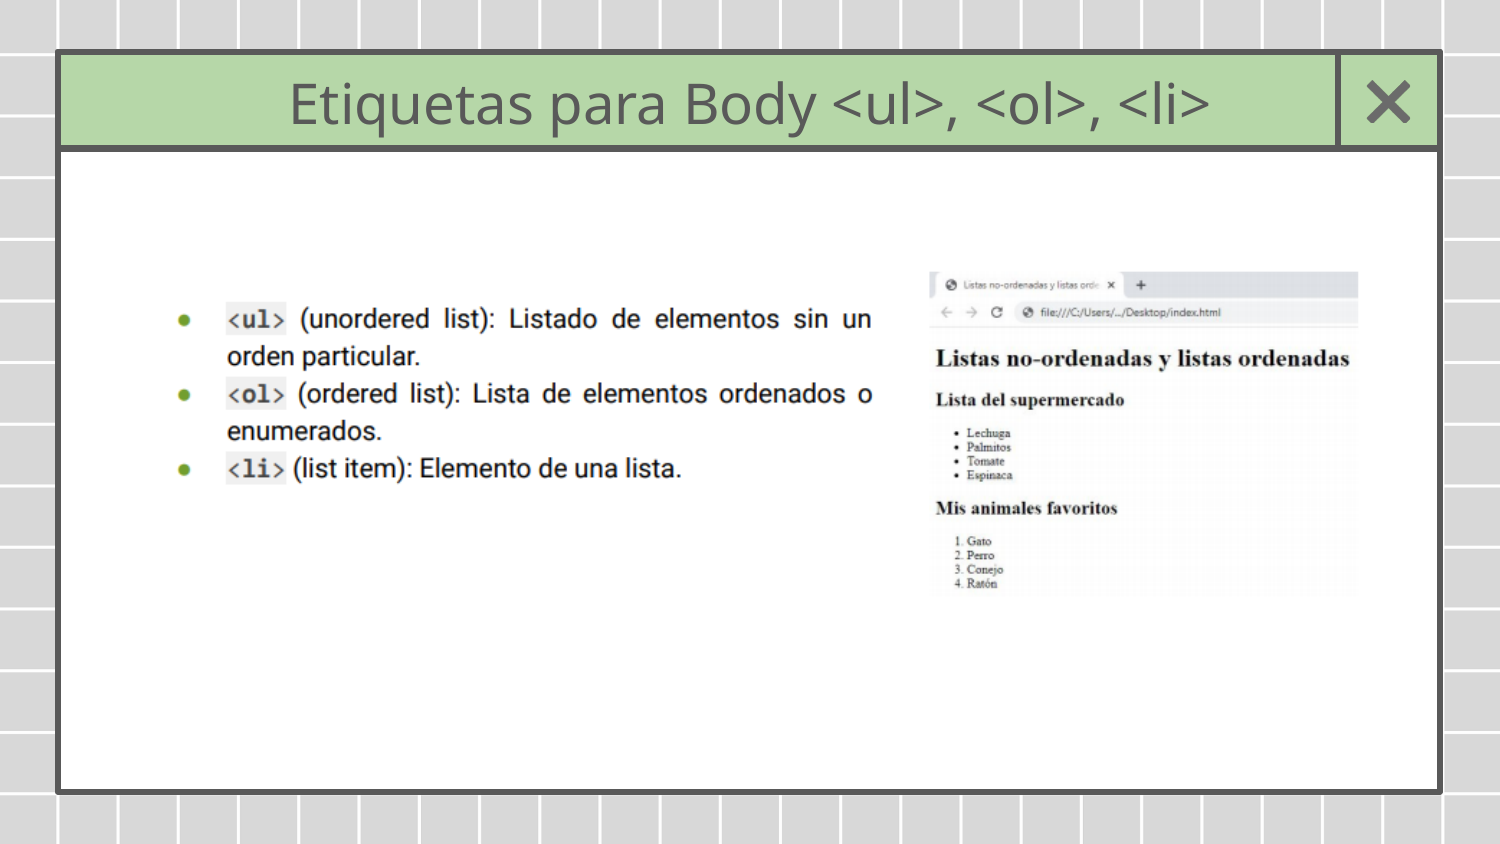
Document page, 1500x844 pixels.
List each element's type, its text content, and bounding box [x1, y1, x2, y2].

title Etiquetas para Body <ul>, <ol>, <li> [182, 64, 1318, 139]
picture [0, 0, 1500, 844]
